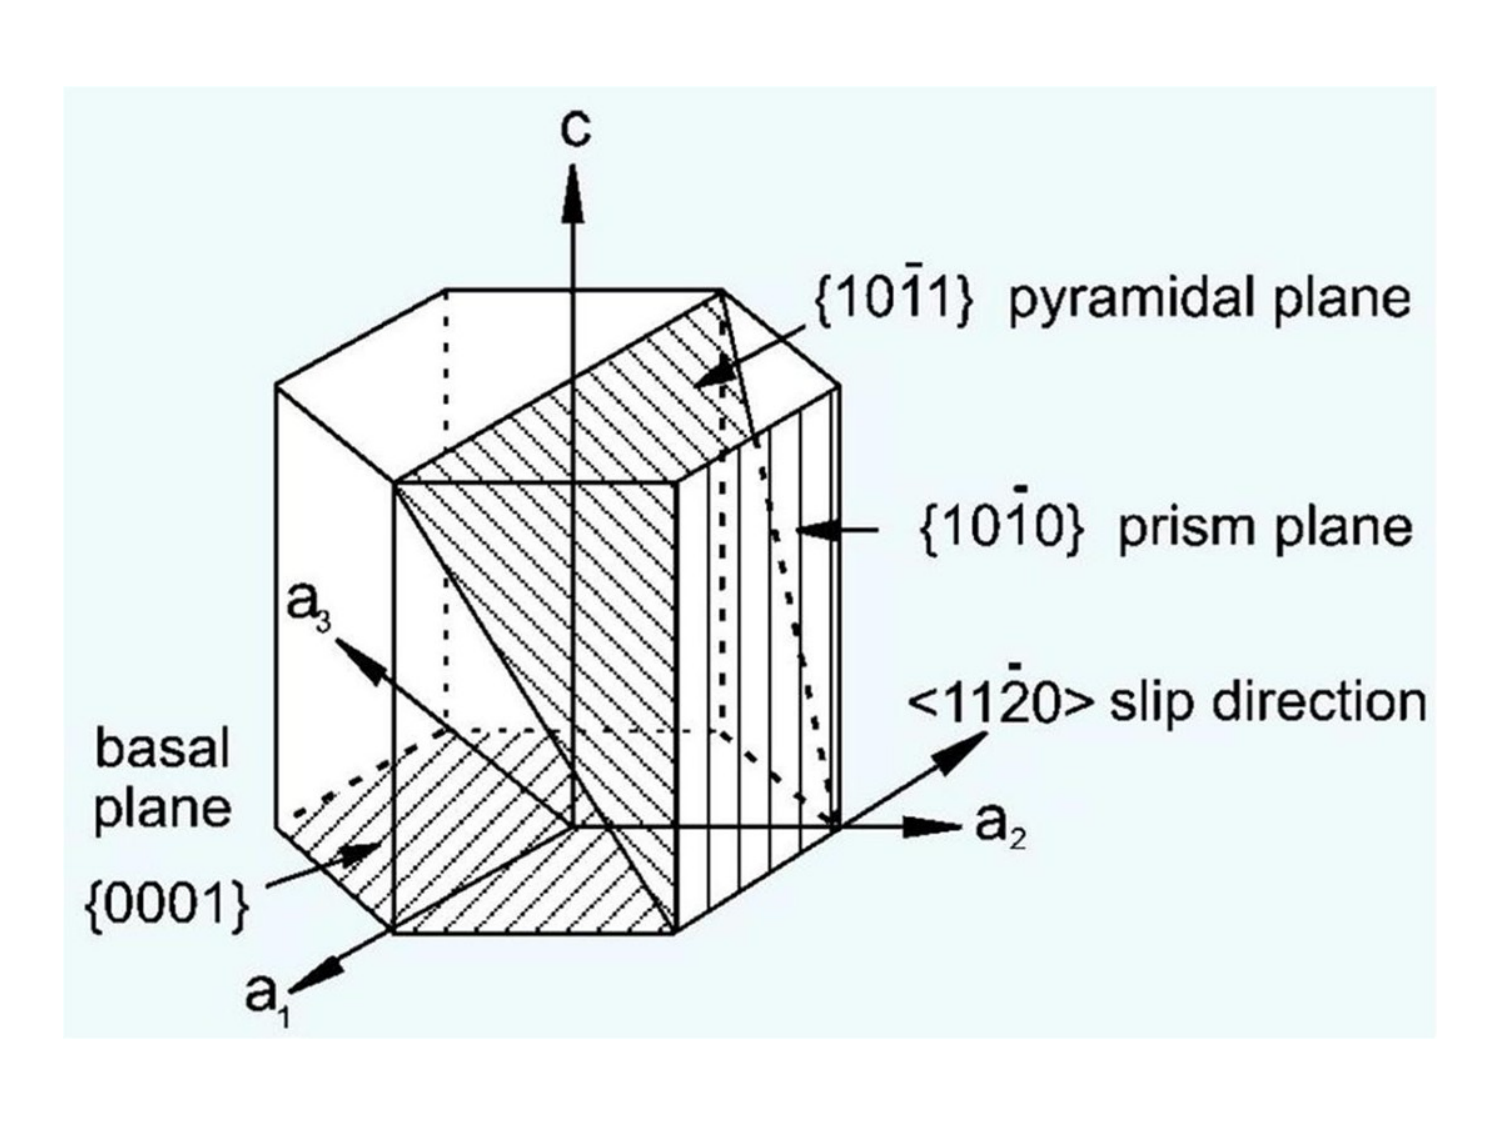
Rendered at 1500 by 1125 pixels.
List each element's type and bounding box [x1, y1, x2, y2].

picture [63, 86, 1437, 1039]
